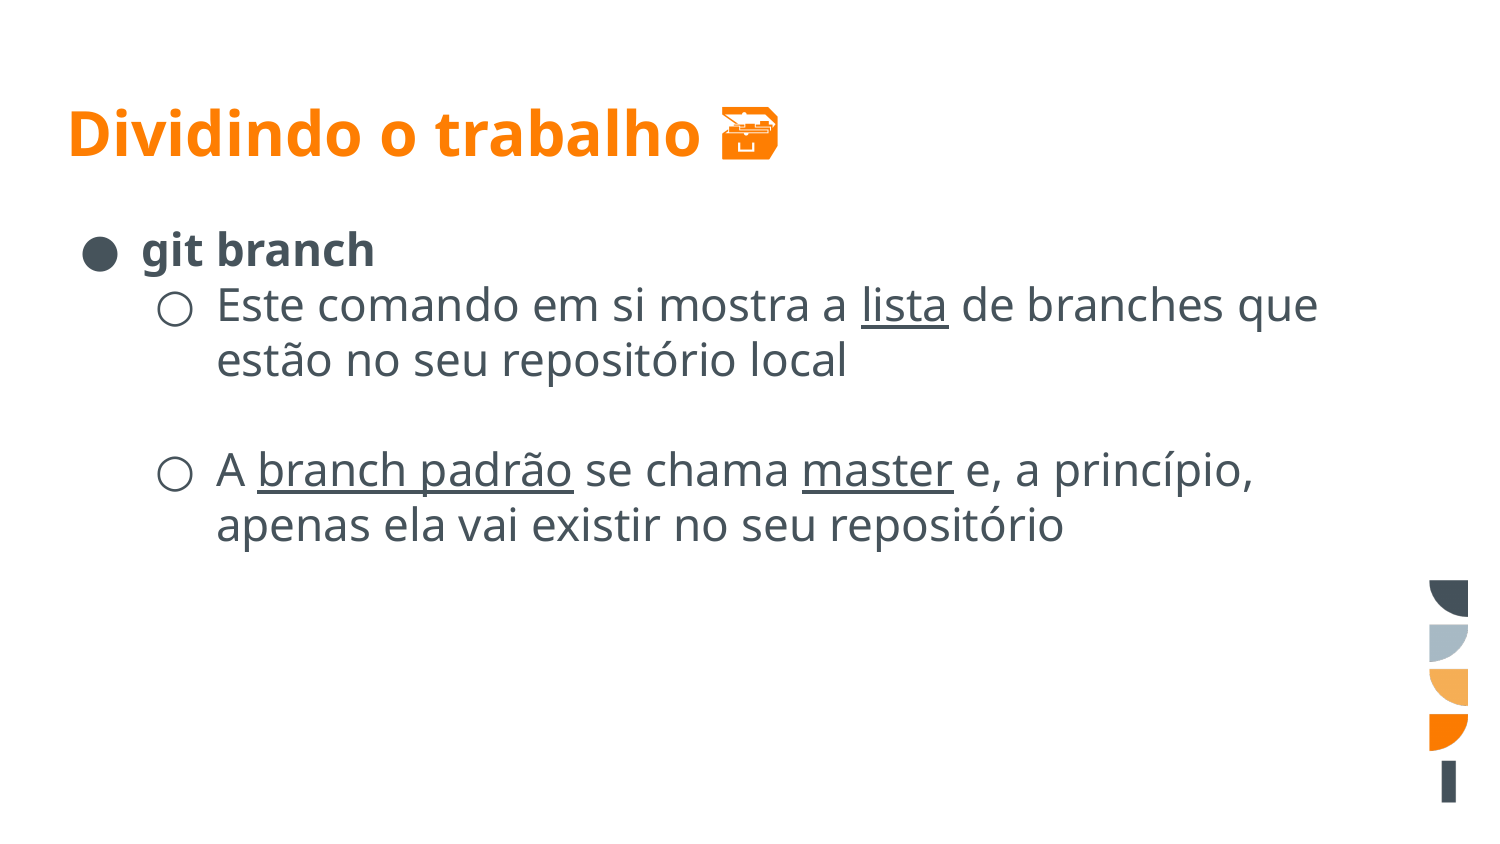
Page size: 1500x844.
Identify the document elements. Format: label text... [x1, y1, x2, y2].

title Dividindo o trabalho 🗃 [51, 45, 1336, 206]
picture [1430, 581, 1468, 803]
subtitle git branch Este comando em si mostra a lista de branches que estão no seu repositório local A branch padrão se chama master e, a princípio, apenas ela vai existir no seu repositório [51, 206, 1336, 803]
